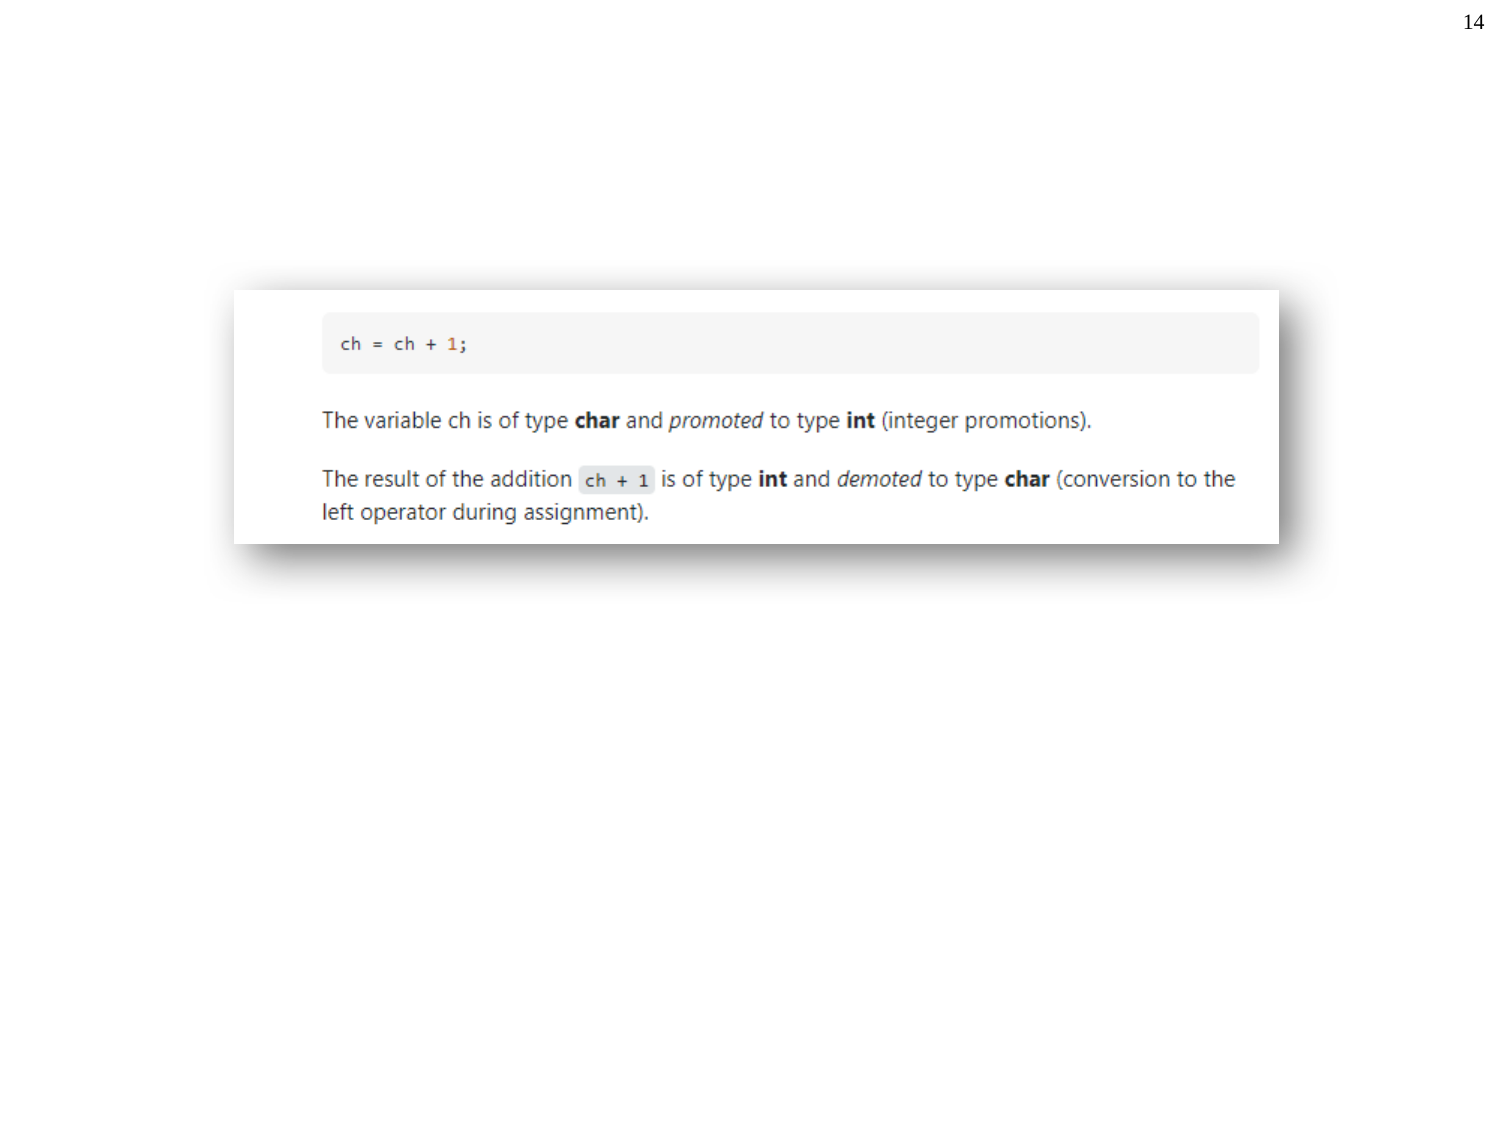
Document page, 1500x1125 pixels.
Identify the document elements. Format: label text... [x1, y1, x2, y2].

picture [234, 290, 1279, 544]
slide_number 14 [1187, 0, 1500, 76]
